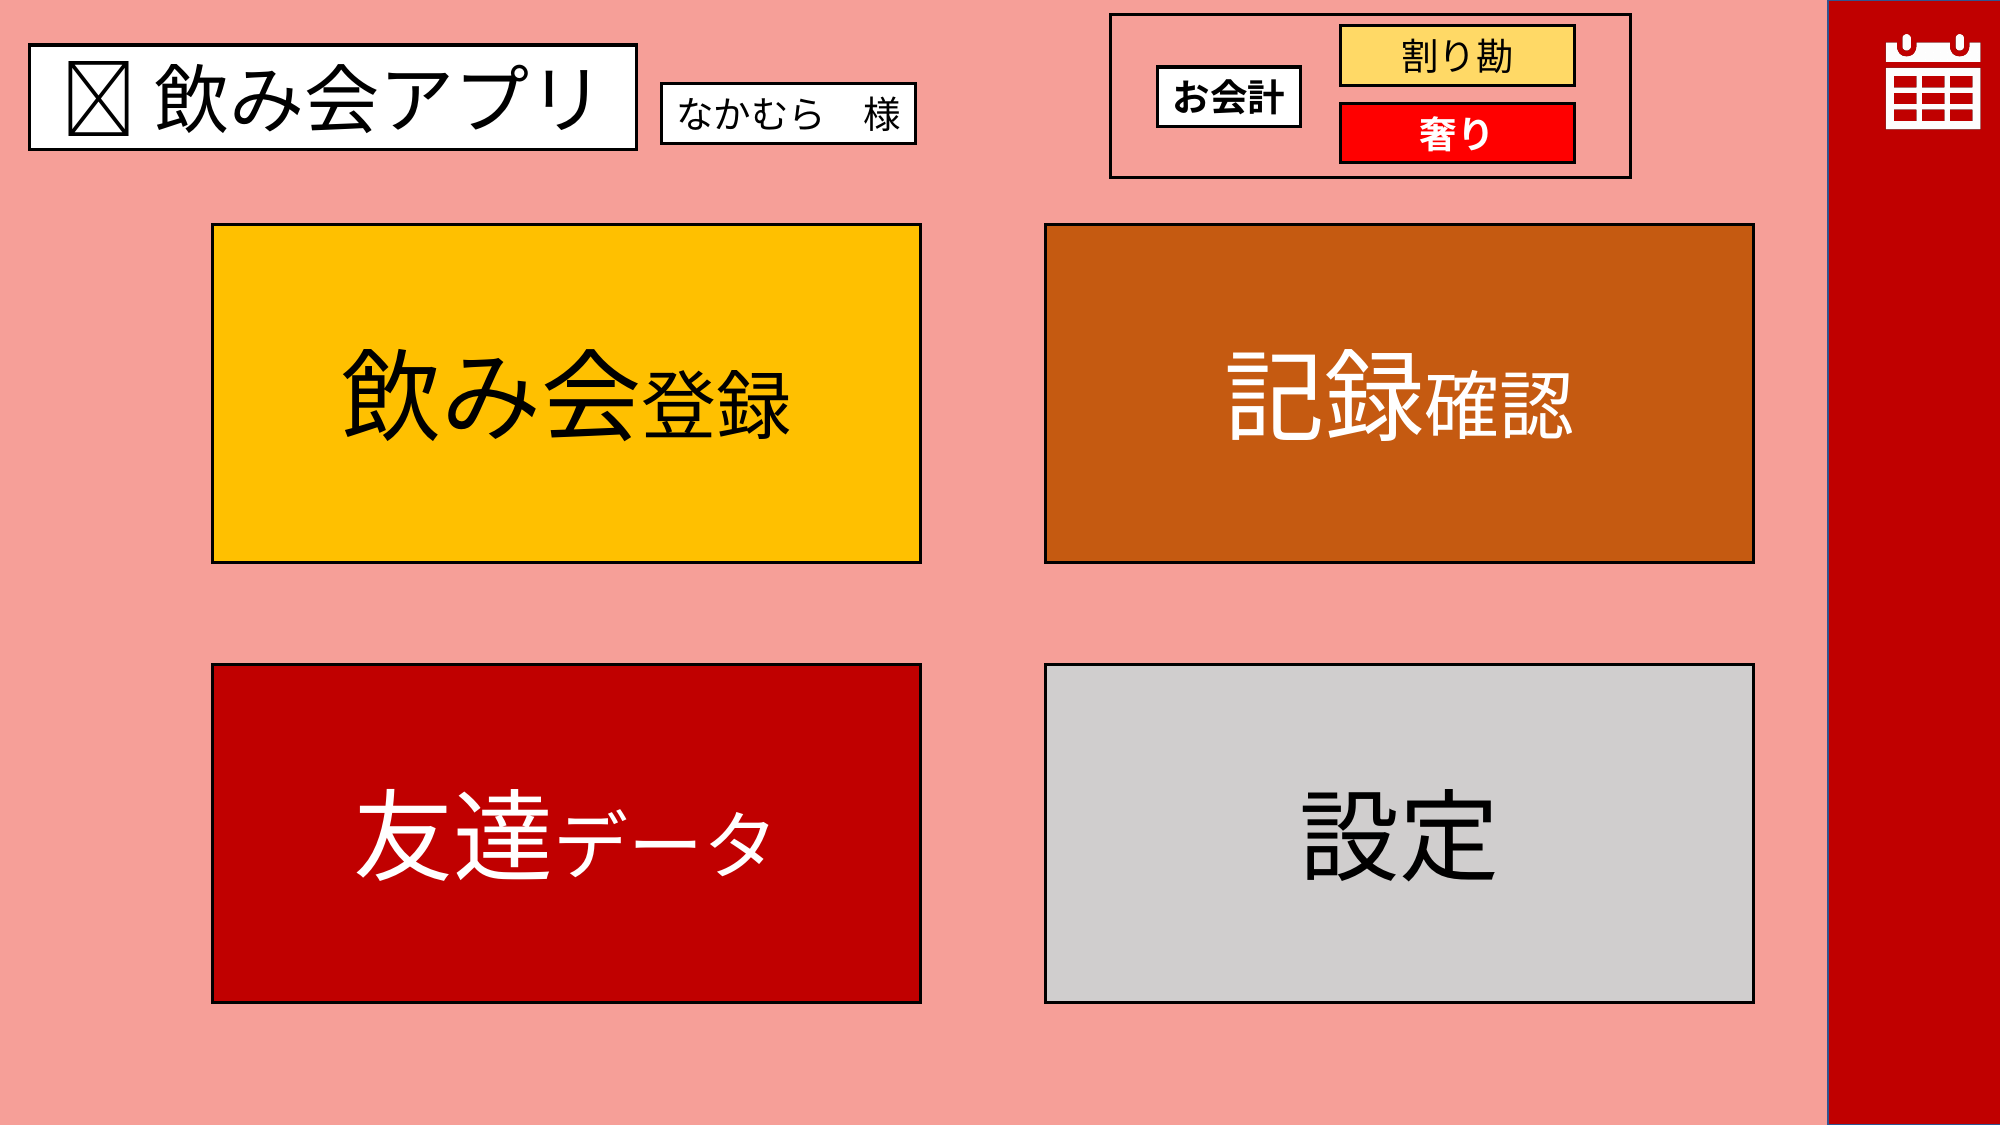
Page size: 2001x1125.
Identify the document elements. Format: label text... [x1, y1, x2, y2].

text_box [1827, 0, 2000, 1125]
text_box [1110, 14, 1632, 179]
text_box 🍺飲み会アプリ [28, 44, 637, 151]
text_box 飲み会登録 [212, 223, 921, 563]
picture [1866, 14, 2000, 149]
text_box 友達データ [212, 663, 921, 1003]
text_box なかむら 様 [660, 82, 917, 144]
text_box 設定 [1045, 663, 1755, 1003]
text_box 記録確認 [1045, 223, 1755, 563]
